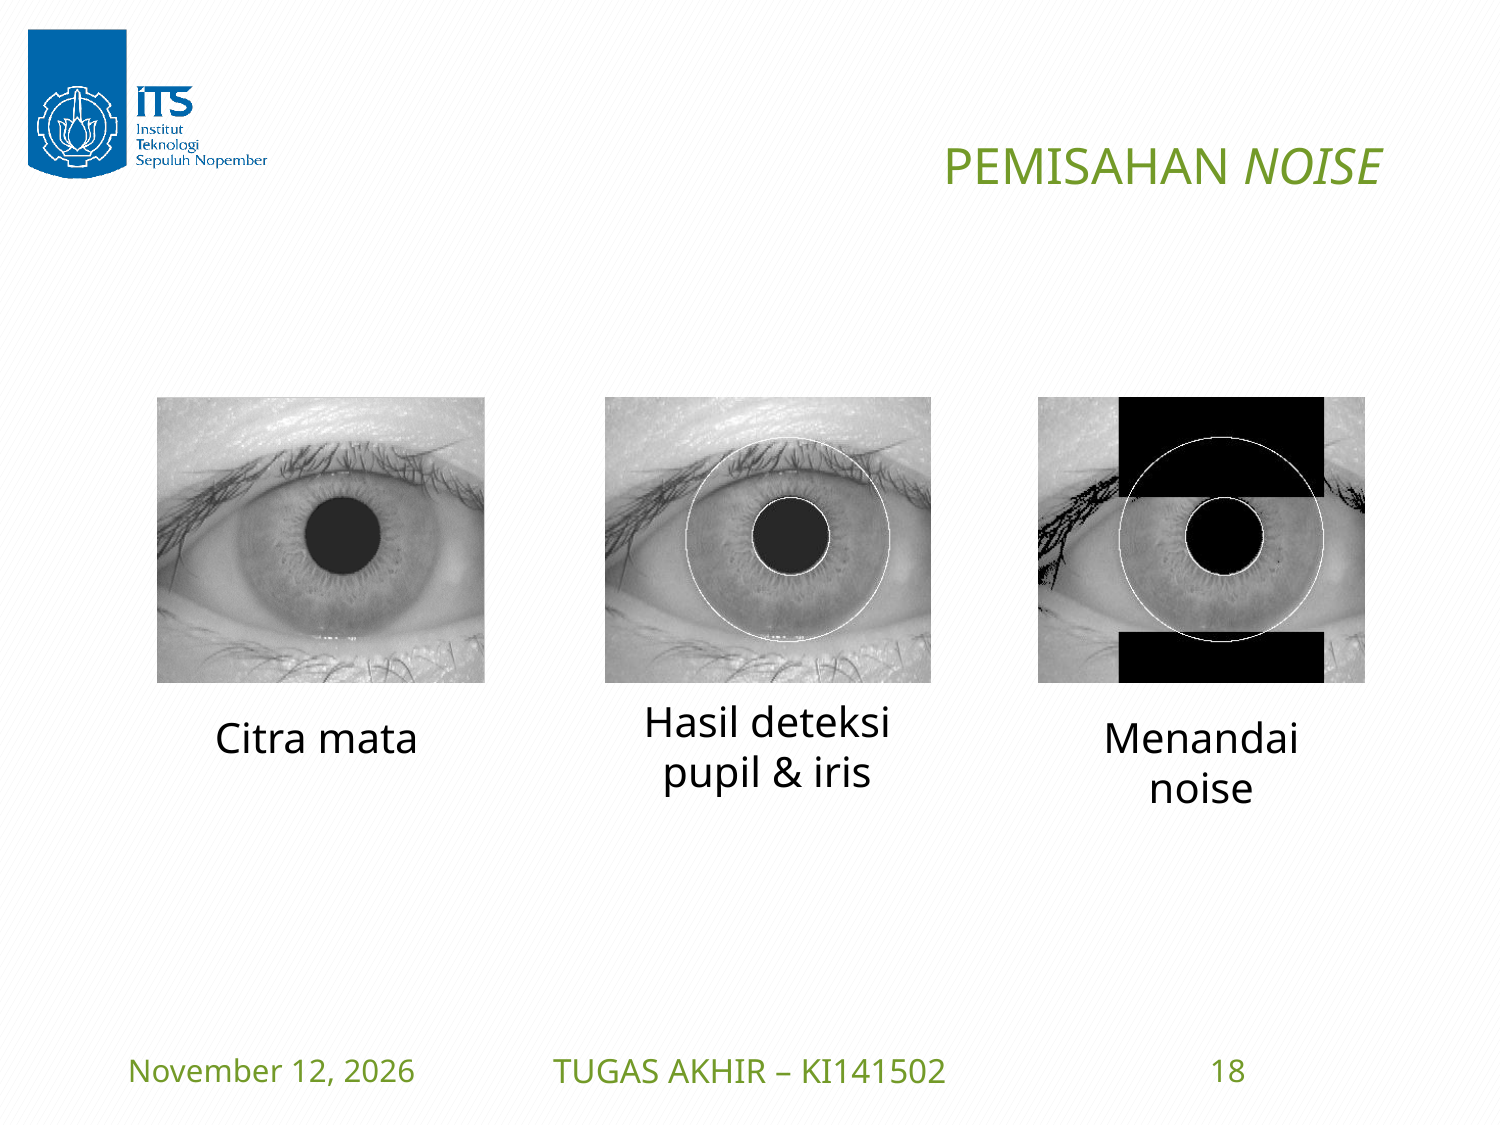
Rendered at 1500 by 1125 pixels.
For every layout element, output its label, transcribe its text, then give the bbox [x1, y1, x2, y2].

text_box Menandai noise [1070, 704, 1333, 820]
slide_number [103, 1042, 441, 1103]
picture [1038, 397, 1365, 683]
picture [605, 397, 931, 683]
title PEMISAHAN NOISE [103, 59, 1397, 278]
picture [157, 397, 485, 683]
footer TUGAS AKHIR – KI141502 [496, 1042, 1004, 1103]
text_box Hasil deteksi pupil & iris [612, 688, 923, 804]
slide_number 18 [1059, 1042, 1397, 1103]
picture [19, 21, 274, 187]
text_box Citra mata [185, 704, 448, 770]
